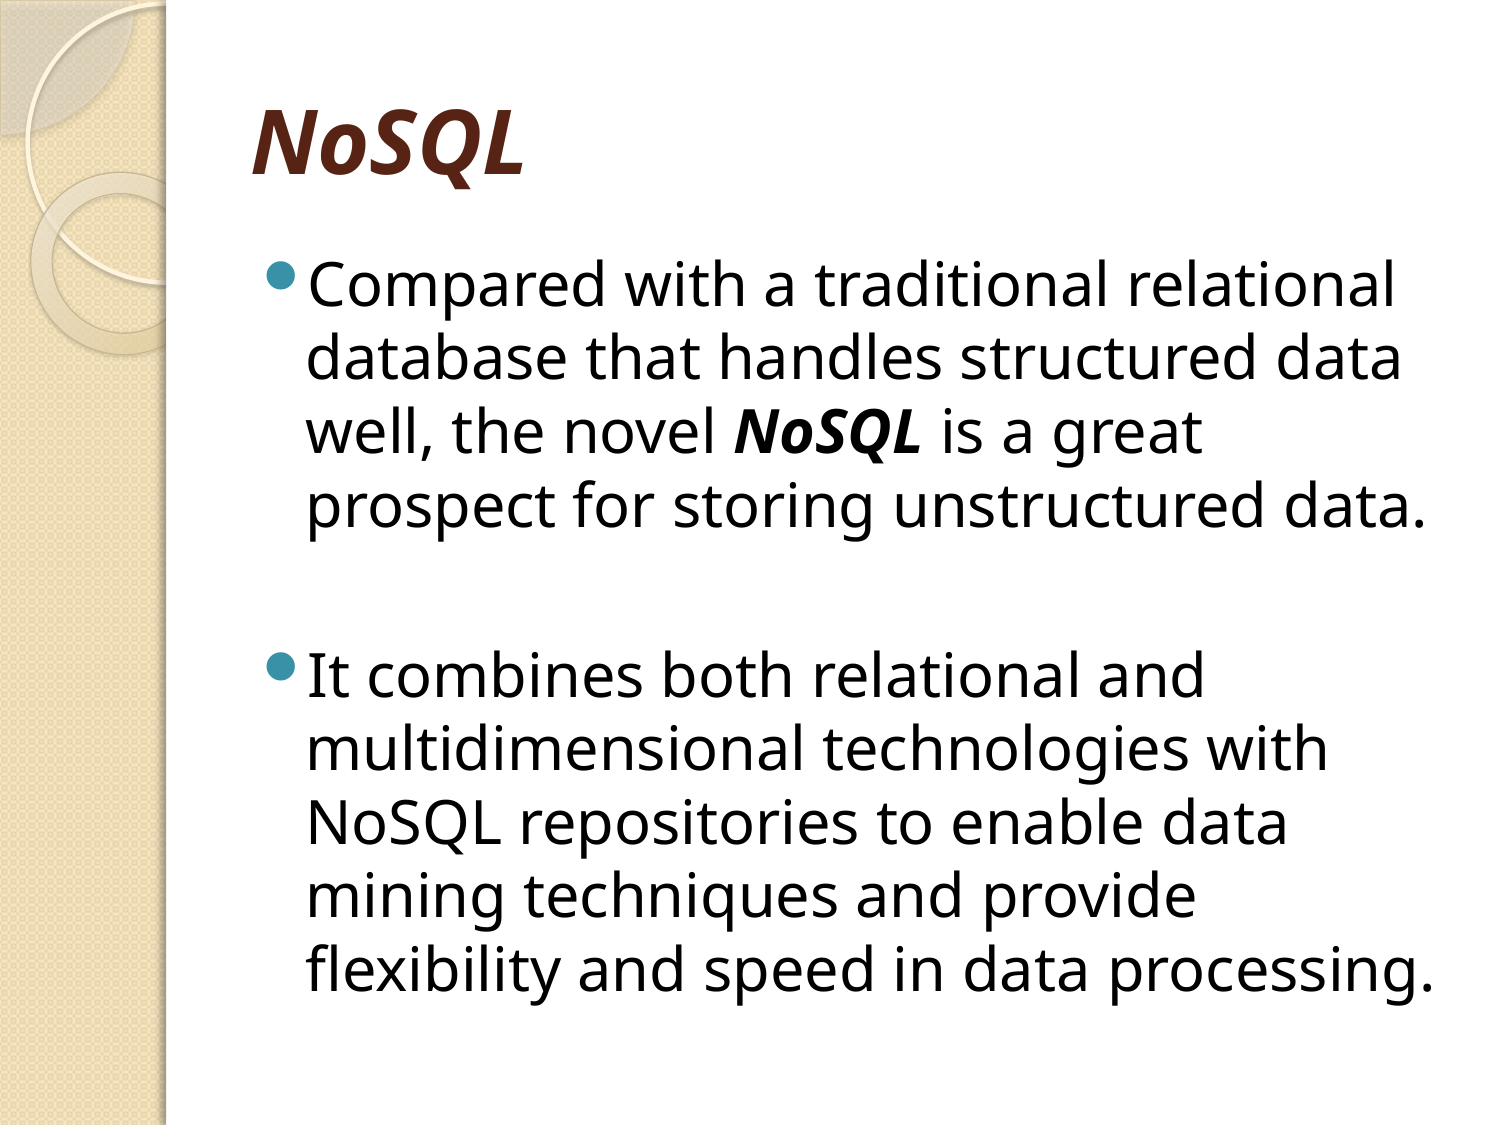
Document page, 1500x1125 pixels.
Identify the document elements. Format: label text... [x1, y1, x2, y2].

title NoSQL [235, 45, 1466, 233]
list Compared with a traditional relational database that handles structured data well, the novel NoSQL is a great prospect for storing unstructured data. It combines both relational and multidimensional technologies with NoSQL repositories to enable data mining techniques and provide flexibility and speed in data ­processing. [235, 237, 1466, 1025]
